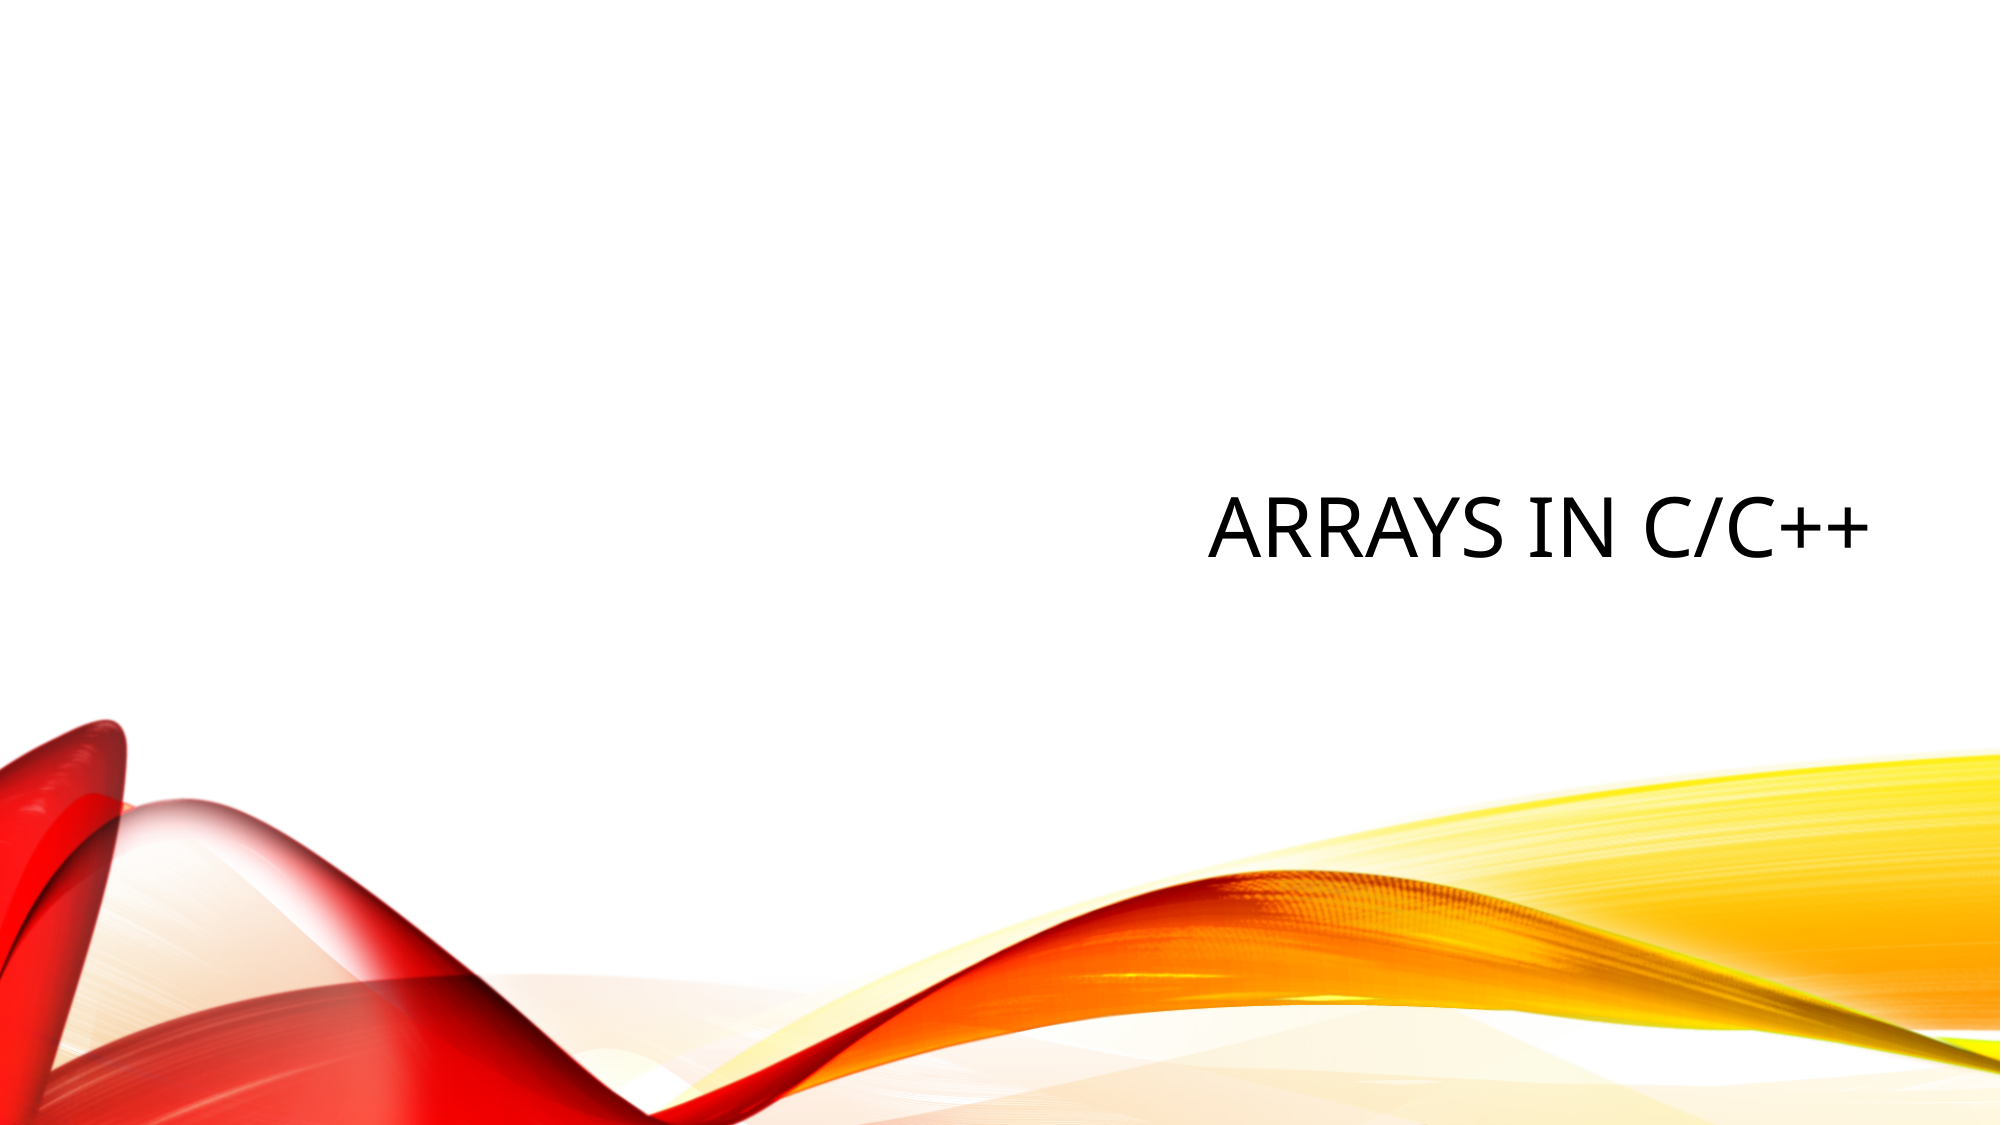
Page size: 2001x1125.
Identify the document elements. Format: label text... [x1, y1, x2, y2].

picture [0, 717, 2000, 1125]
title ARRAYS IN C/C++ [112, 123, 1888, 584]
